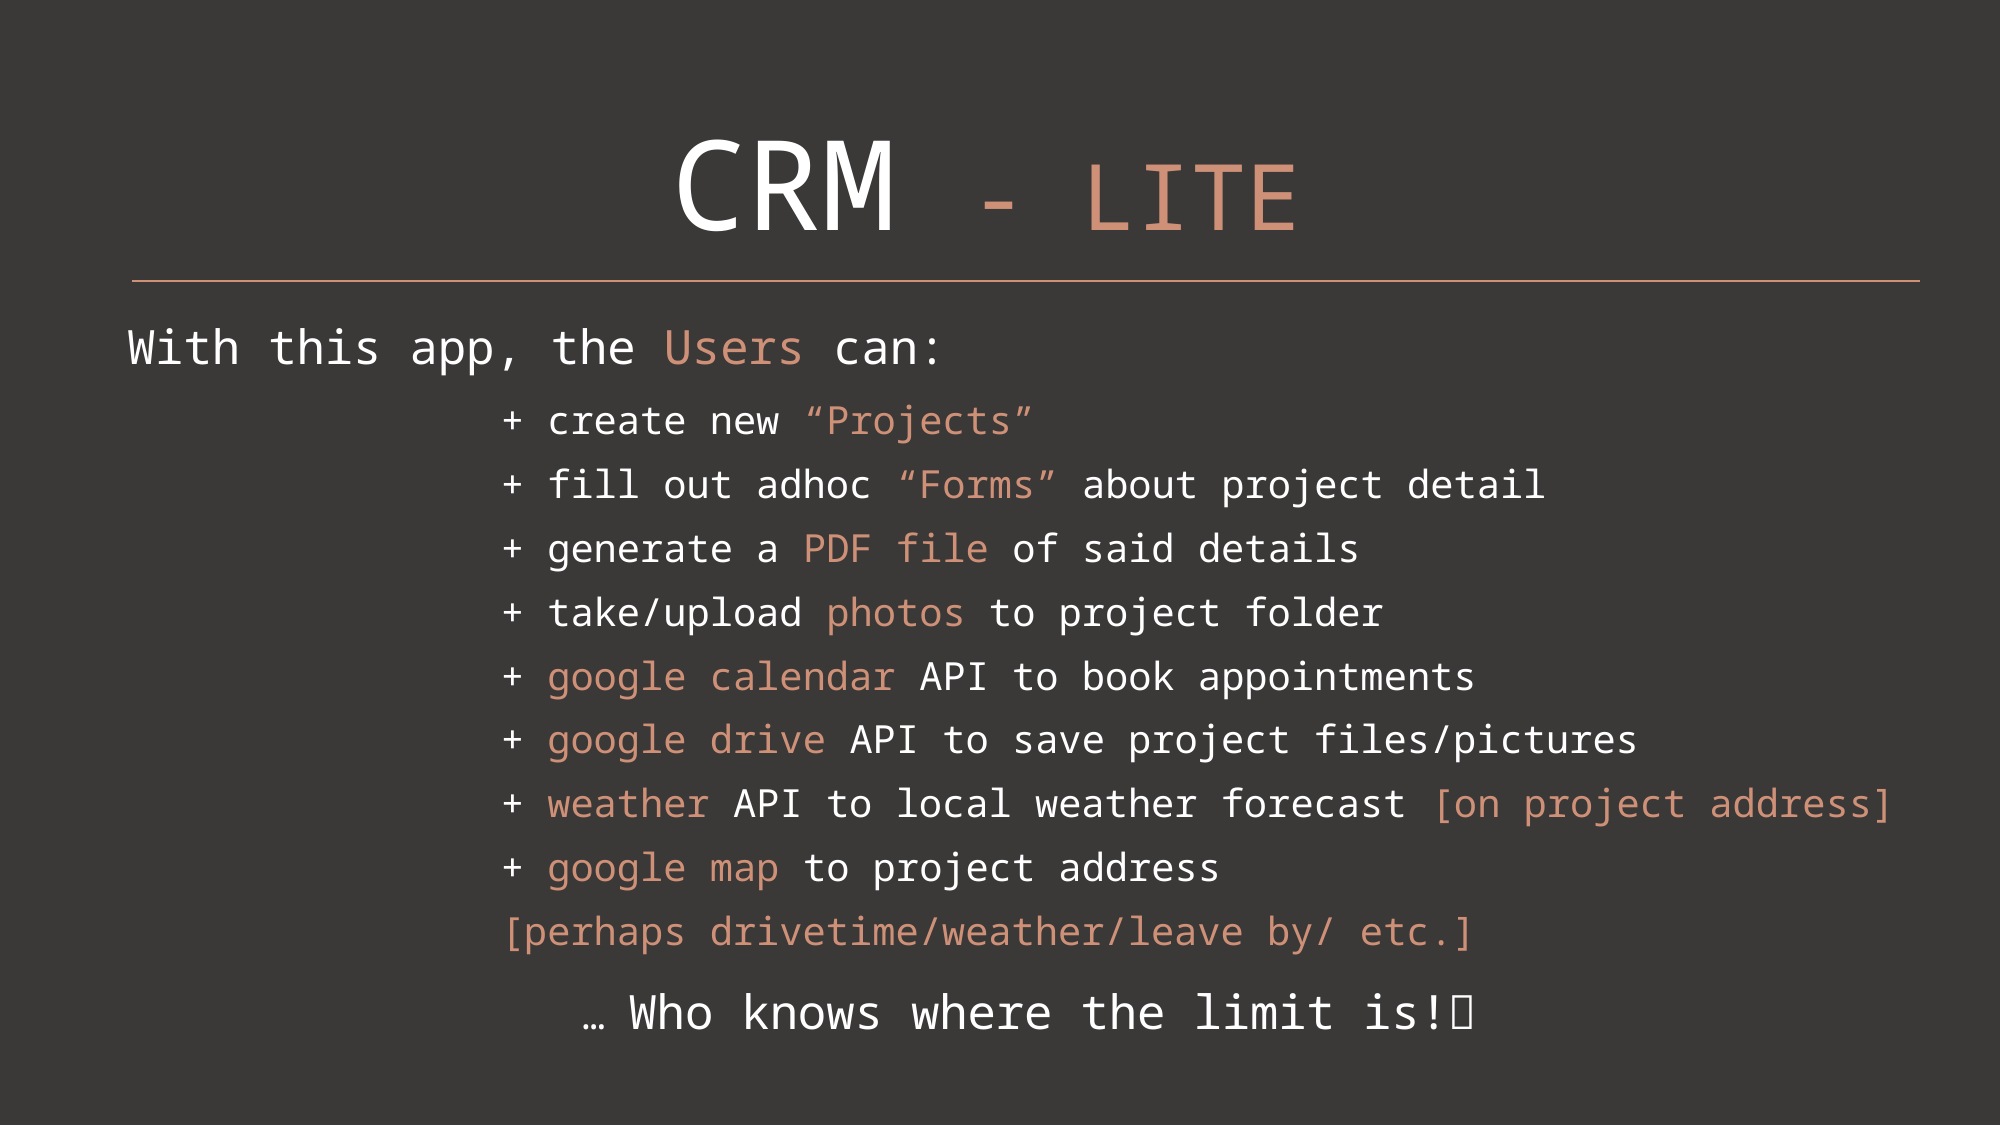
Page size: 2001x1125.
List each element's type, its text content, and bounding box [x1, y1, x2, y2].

subtitle With this app, the Users can: + create new “Projects” + fill out adhoc “Forms” about project detail + generate a PDF file of said details + take/upload photos to project folder + google calendar API to book appointments + google drive API to save project files/pictures + weather API to local weather forecast [on project address] + google map to project address [perhaps drivetime/weather/leave by/ etc.] … Who knows where the limit is! [61, 316, 1947, 1061]
title CRM - LITE [74, 64, 1899, 265]
